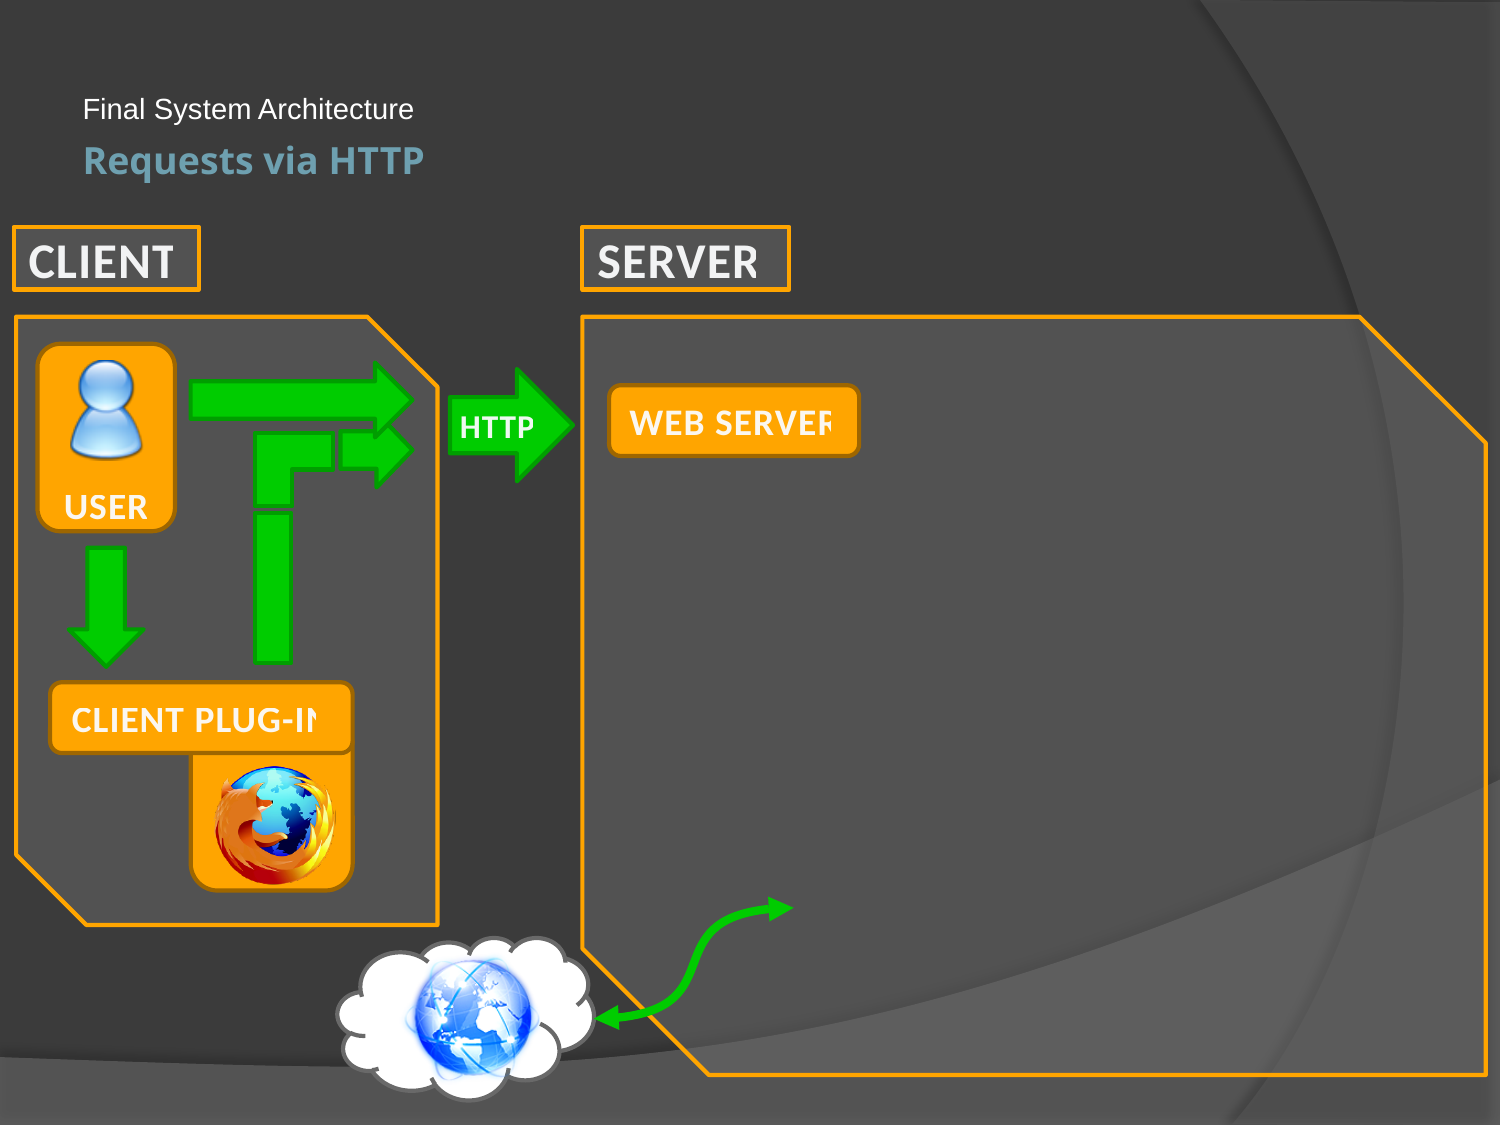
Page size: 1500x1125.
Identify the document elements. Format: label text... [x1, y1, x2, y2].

text_box [340, 425, 413, 488]
picture [399, 949, 540, 1090]
text_box [582, 316, 1486, 1075]
text_box SERVER [582, 227, 790, 290]
text_box [255, 432, 334, 507]
text_box CLIENT [13, 227, 199, 290]
text_box [16, 316, 438, 925]
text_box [37, 343, 176, 532]
text_box [190, 362, 413, 438]
text_box HTTP [450, 369, 574, 482]
text_box [68, 547, 144, 667]
text_box [255, 512, 292, 663]
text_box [637, 863, 750, 1064]
title Requests via HTTP [75, 137, 863, 188]
text_box WEB SERVER [609, 385, 860, 457]
text_box [337, 953, 390, 1086]
text_box [525, 937, 595, 1073]
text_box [49, 681, 353, 891]
list Final System Architecture [75, 35, 525, 125]
